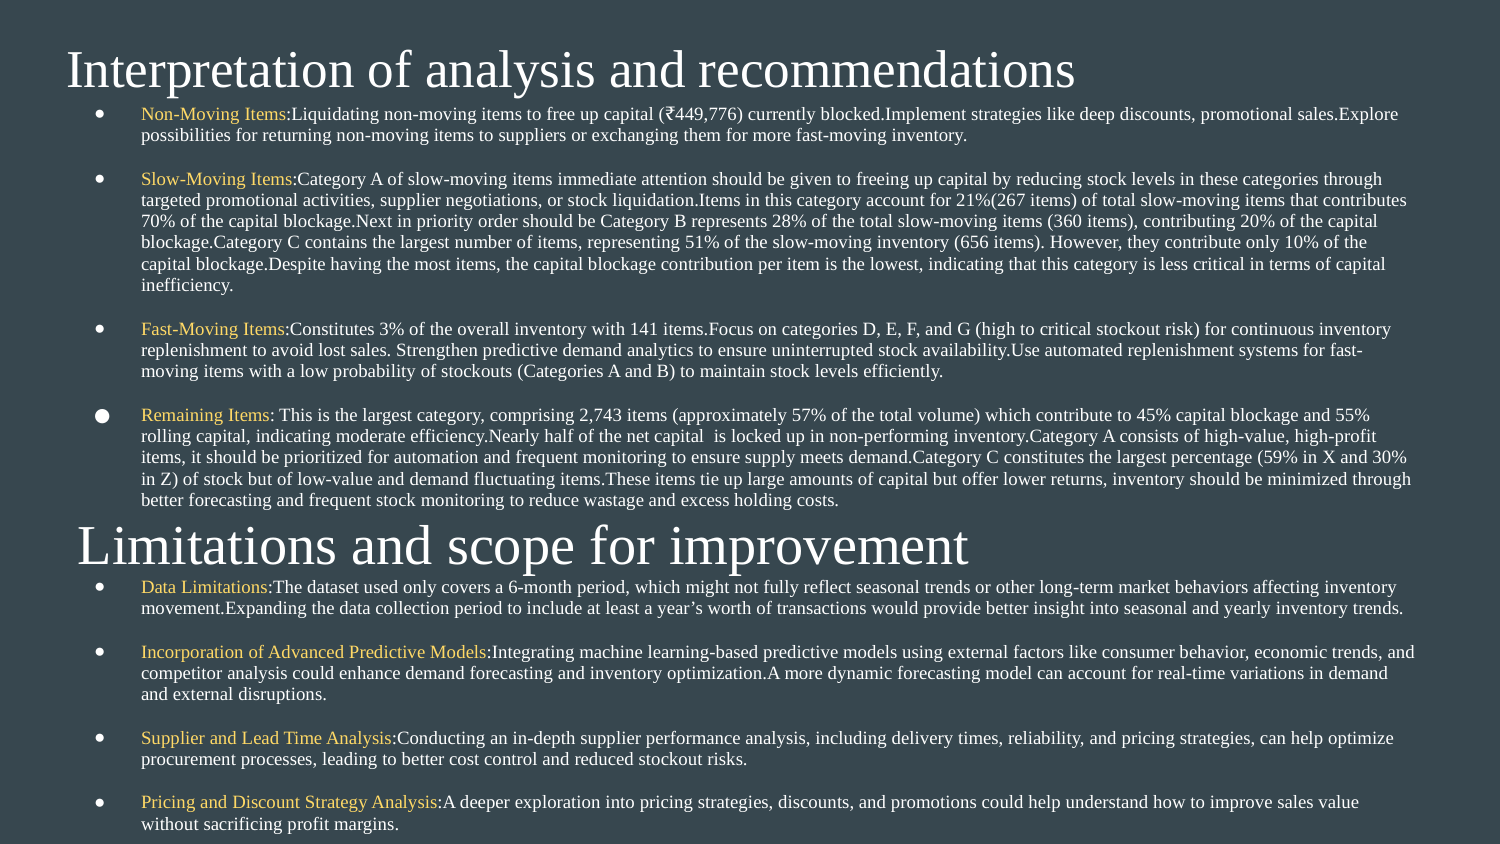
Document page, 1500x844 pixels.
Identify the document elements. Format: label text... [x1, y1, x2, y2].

list Non-Moving Items:Liquidating non-moving items to free up capital (₹449,776) currently blocked.Implement strategies like deep discounts, promotional sales.Explore possibilities for returning non-moving items to suppliers or exchanging them for more fast-moving inventory. Slow-Moving Items:Category A of slow-moving items immediate attention should be given to freeing up capital by reducing stock levels in these categories through targeted promotional activities, supplier negotiations, or stock liquidation.Items in this category account for 21%(267 items) of total slow-moving items that contributes 70% of the capital blockage.Next in priority order should be Category B represents 28% of the total slow-moving items (360 items), contributing 20% of the capital blockage.Category C contains the largest number of items, representing 51% of the slow-moving inventory (656 items). However, they contribute only 10% of the capital blockage.Despite having the most items, the capital blockage contribution per item is the lowest, indicating that this category is less critical in terms of capital inefficiency. Fast-Moving Items:Constitutes 3% of the overall inventory with 141 items.Focus on categories D, E, F, and G (high to critical stockout risk) for continuous inventory replenishment to avoid lost sales. Strengthen predictive demand analytics to ensure uninterrupted stock availability.Use automated replenishment systems for fast-moving items with a low probability of stockouts (Categories A and B) to maintain stock levels efficiently. Remaining Items: This is the largest category, comprising 2,743 items (approximately 57% of the total volume) which contribute to 45% capital blockage and 55% rolling capital, indicating moderate efficiency.Nearly half of the net capital is locked up in non-performing inventory.Category A consists of high-value, high-profit items, it should be prioritized for automation and frequent monitoring to ensure supply meets demand.Category C constitutes the largest percentage (59% in X and 30% in Z) of stock but of low-value and demand fluctuating items.These items tie up large amounts of capital but offer lower returns, inventory should be minimized through better forecasting and frequent stock monitoring to reduce wastage and excess holding costs. Data Limitations:The dataset used only covers a 6-month period, which might not fully reflect seasonal trends or other long-term market behaviors affecting inventory movement.Expanding the data collection period to include at least a year’s worth of transactions would provide better insight into seasonal and yearly inventory trends. Incorporation of Advanced Predictive Models:Integrating machine learning-based predictive models using external factors like consumer behavior, economic trends, and competitor analysis could enhance demand forecasting and inventory optimization.A more dynamic forecasting model can account for real-time variations in demand and external disruptions. Supplier and Lead Time Analysis:Conducting an in-depth supplier performance analysis, including delivery times, reliability, and pricing strategies, can help optimize procurement processes, leading to better cost control and reduced stockout risks. Pricing and Discount Strategy Analysis:A deeper exploration into pricing strategies, discounts, and promotions could help understand how to improve sales value without sacrificing profit margins. [51, 88, 1430, 784]
text_box Limitations and scope for improvement [62, 498, 1419, 558]
title Interpretation of analysis and recommendations [51, 18, 1449, 113]
